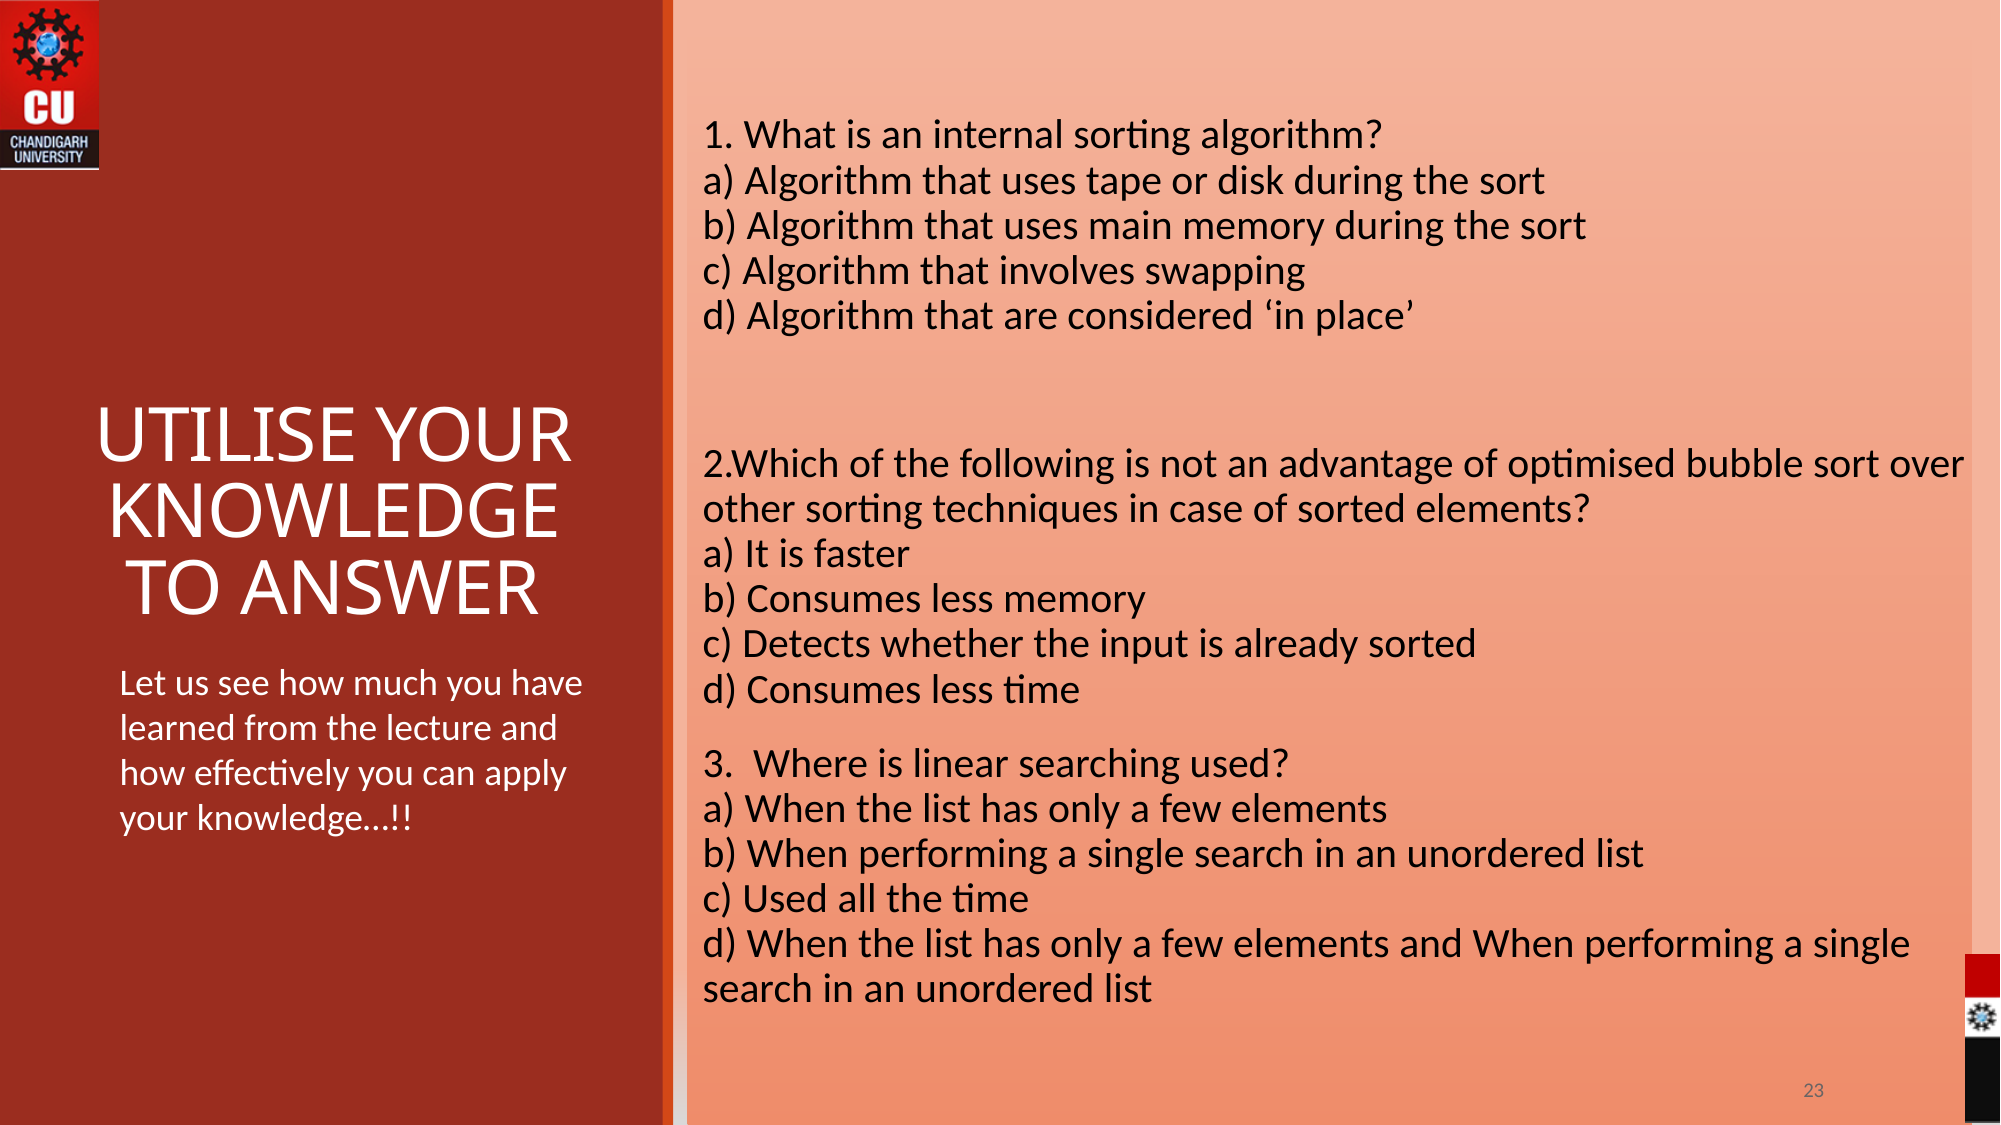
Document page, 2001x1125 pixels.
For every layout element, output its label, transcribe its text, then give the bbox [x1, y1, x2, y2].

title UTILISE YOUR KNOWLEDGE TO ANSWER [70, 261, 596, 637]
picture [0, 0, 99, 171]
picture [1964, 953, 2000, 1124]
list 1. What is an internal sorting algorithm? a) Algorithm that uses tape or disk during the sort b) Algorithm that uses main memory during the sort c) Algorithm that involves swapping d) Algorithm that are considered ‘in place’ 2.Which of the following is not an advantage of optimised bubble sort over other sorting techniques in case of sorted elements? a) It is faster b) Consumes less memory c) Detects whether the input is already sorted d) Consumes less time 3. Where is linear searching used? a) When the list has only a few elements b) When performing a single search in an unordered list c) Used all the time d) When the list has only a few elements and When performing a single search in an unordered list [687, 26, 1972, 1125]
text_box Let us see how much you have learned from the lecture and how effectively you can apply your knowledge…!! [104, 650, 638, 846]
slide_number 23 [1624, 1059, 1840, 1120]
